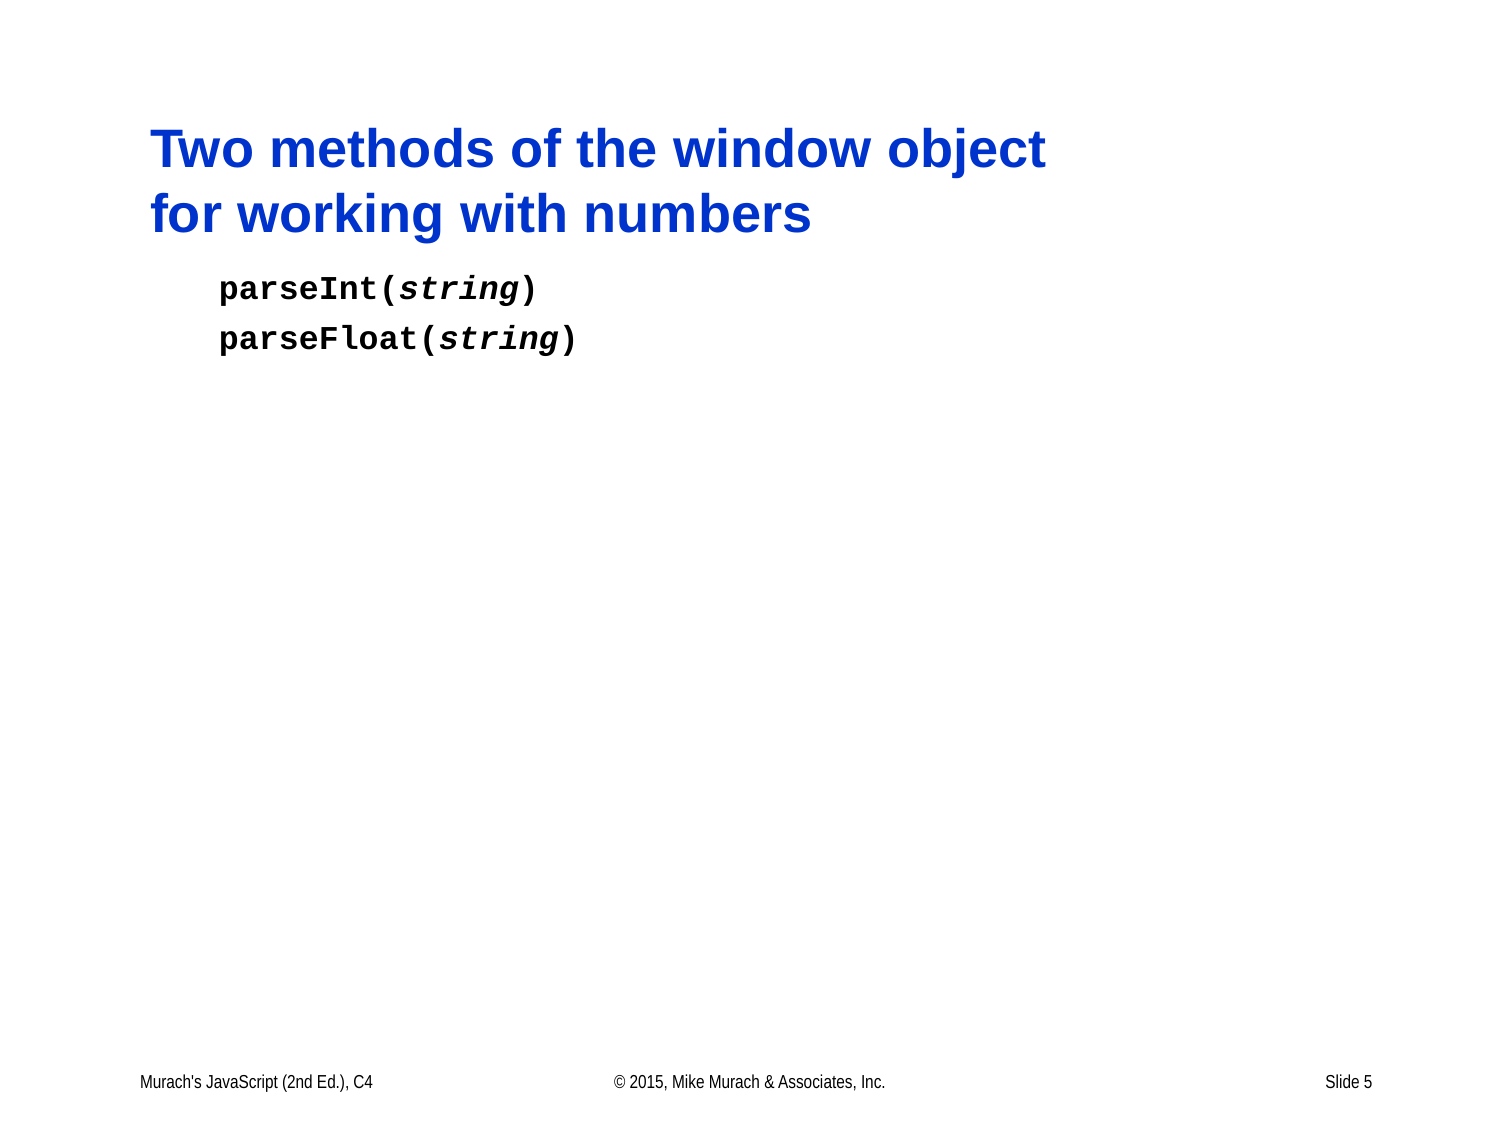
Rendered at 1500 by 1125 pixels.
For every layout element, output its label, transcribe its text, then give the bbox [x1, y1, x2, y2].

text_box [161, 271, 1360, 576]
slide_number Murach's JavaScript (2nd Ed.), C4 [125, 1025, 450, 1100]
footer © 2015, Mike Murach & Associates, Inc. [474, 1025, 1025, 1100]
title Two methods of the window object for working with numbers [150, 112, 1350, 244]
slide_number Slide 5 [1074, 1025, 1388, 1100]
